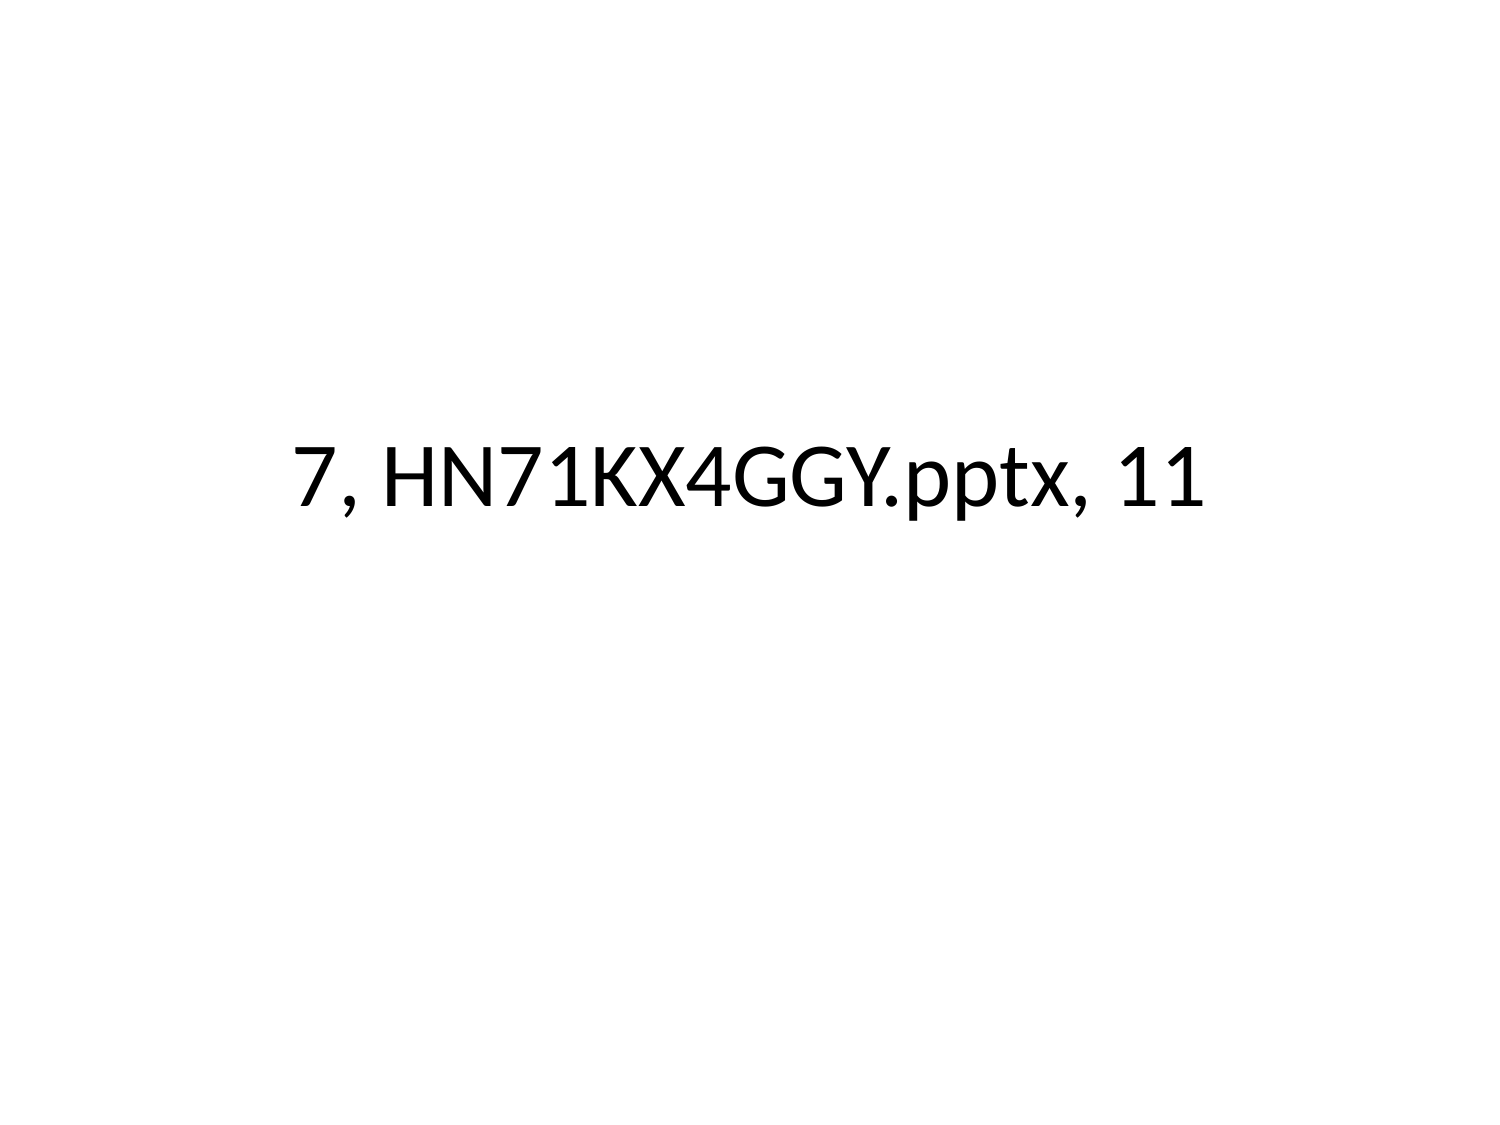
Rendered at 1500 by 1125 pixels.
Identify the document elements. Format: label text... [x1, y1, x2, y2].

title 7, HN71KX4GGY.pptx, 11 [112, 349, 1388, 591]
